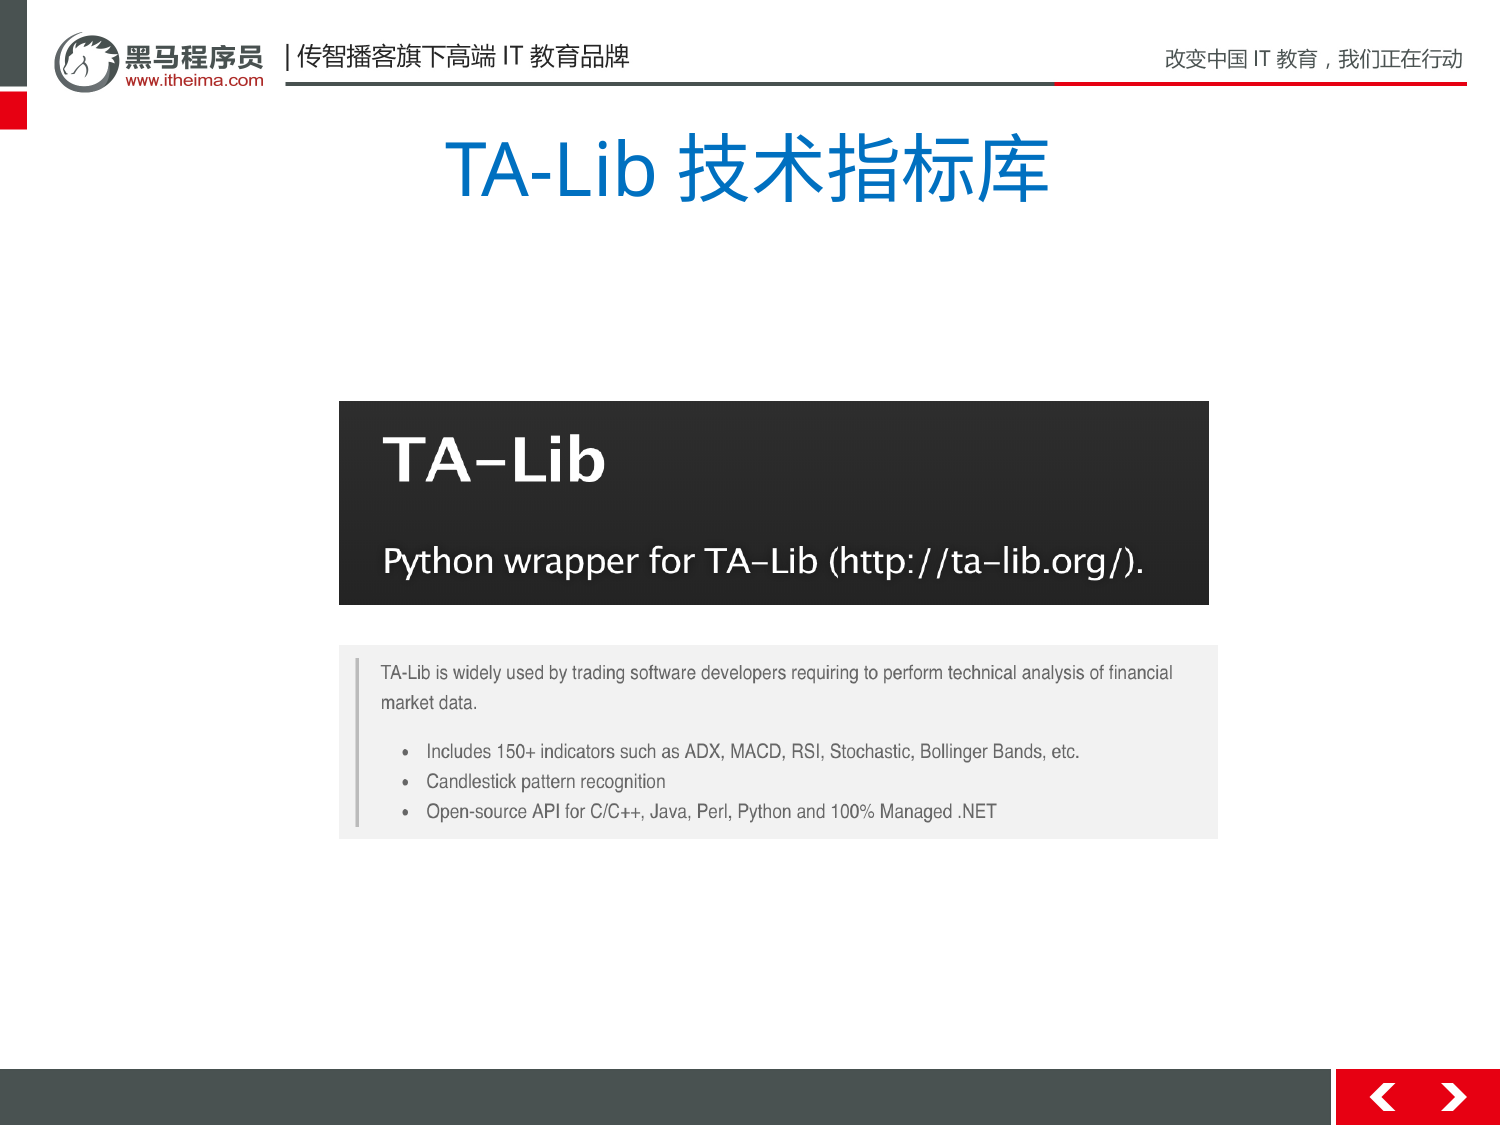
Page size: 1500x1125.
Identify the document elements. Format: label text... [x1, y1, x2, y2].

title TA-Lib技术指标库 [81, 101, 1416, 219]
picture [0, 0, 1500, 1125]
